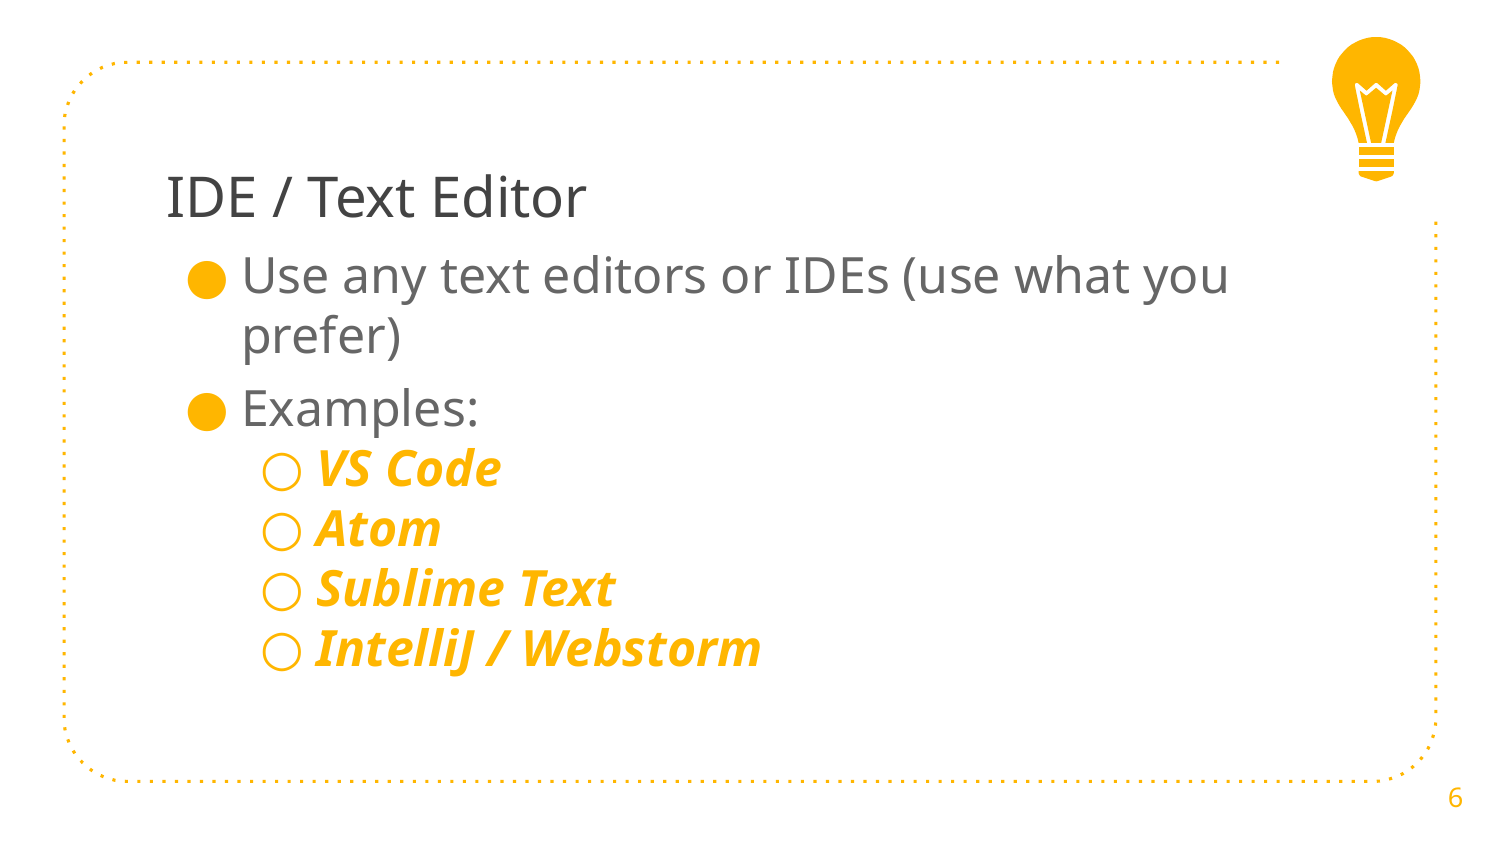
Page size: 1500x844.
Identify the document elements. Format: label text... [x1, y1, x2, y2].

slide_number 6 [1411, 753, 1500, 844]
title IDE / Text Editor [151, 146, 1278, 228]
list Use any text editors or IDEs (use what you prefer) Examples: VS Code Atom Sublime Text IntelliJ / Webstorm [151, 228, 1278, 703]
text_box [1331, 36, 1421, 182]
